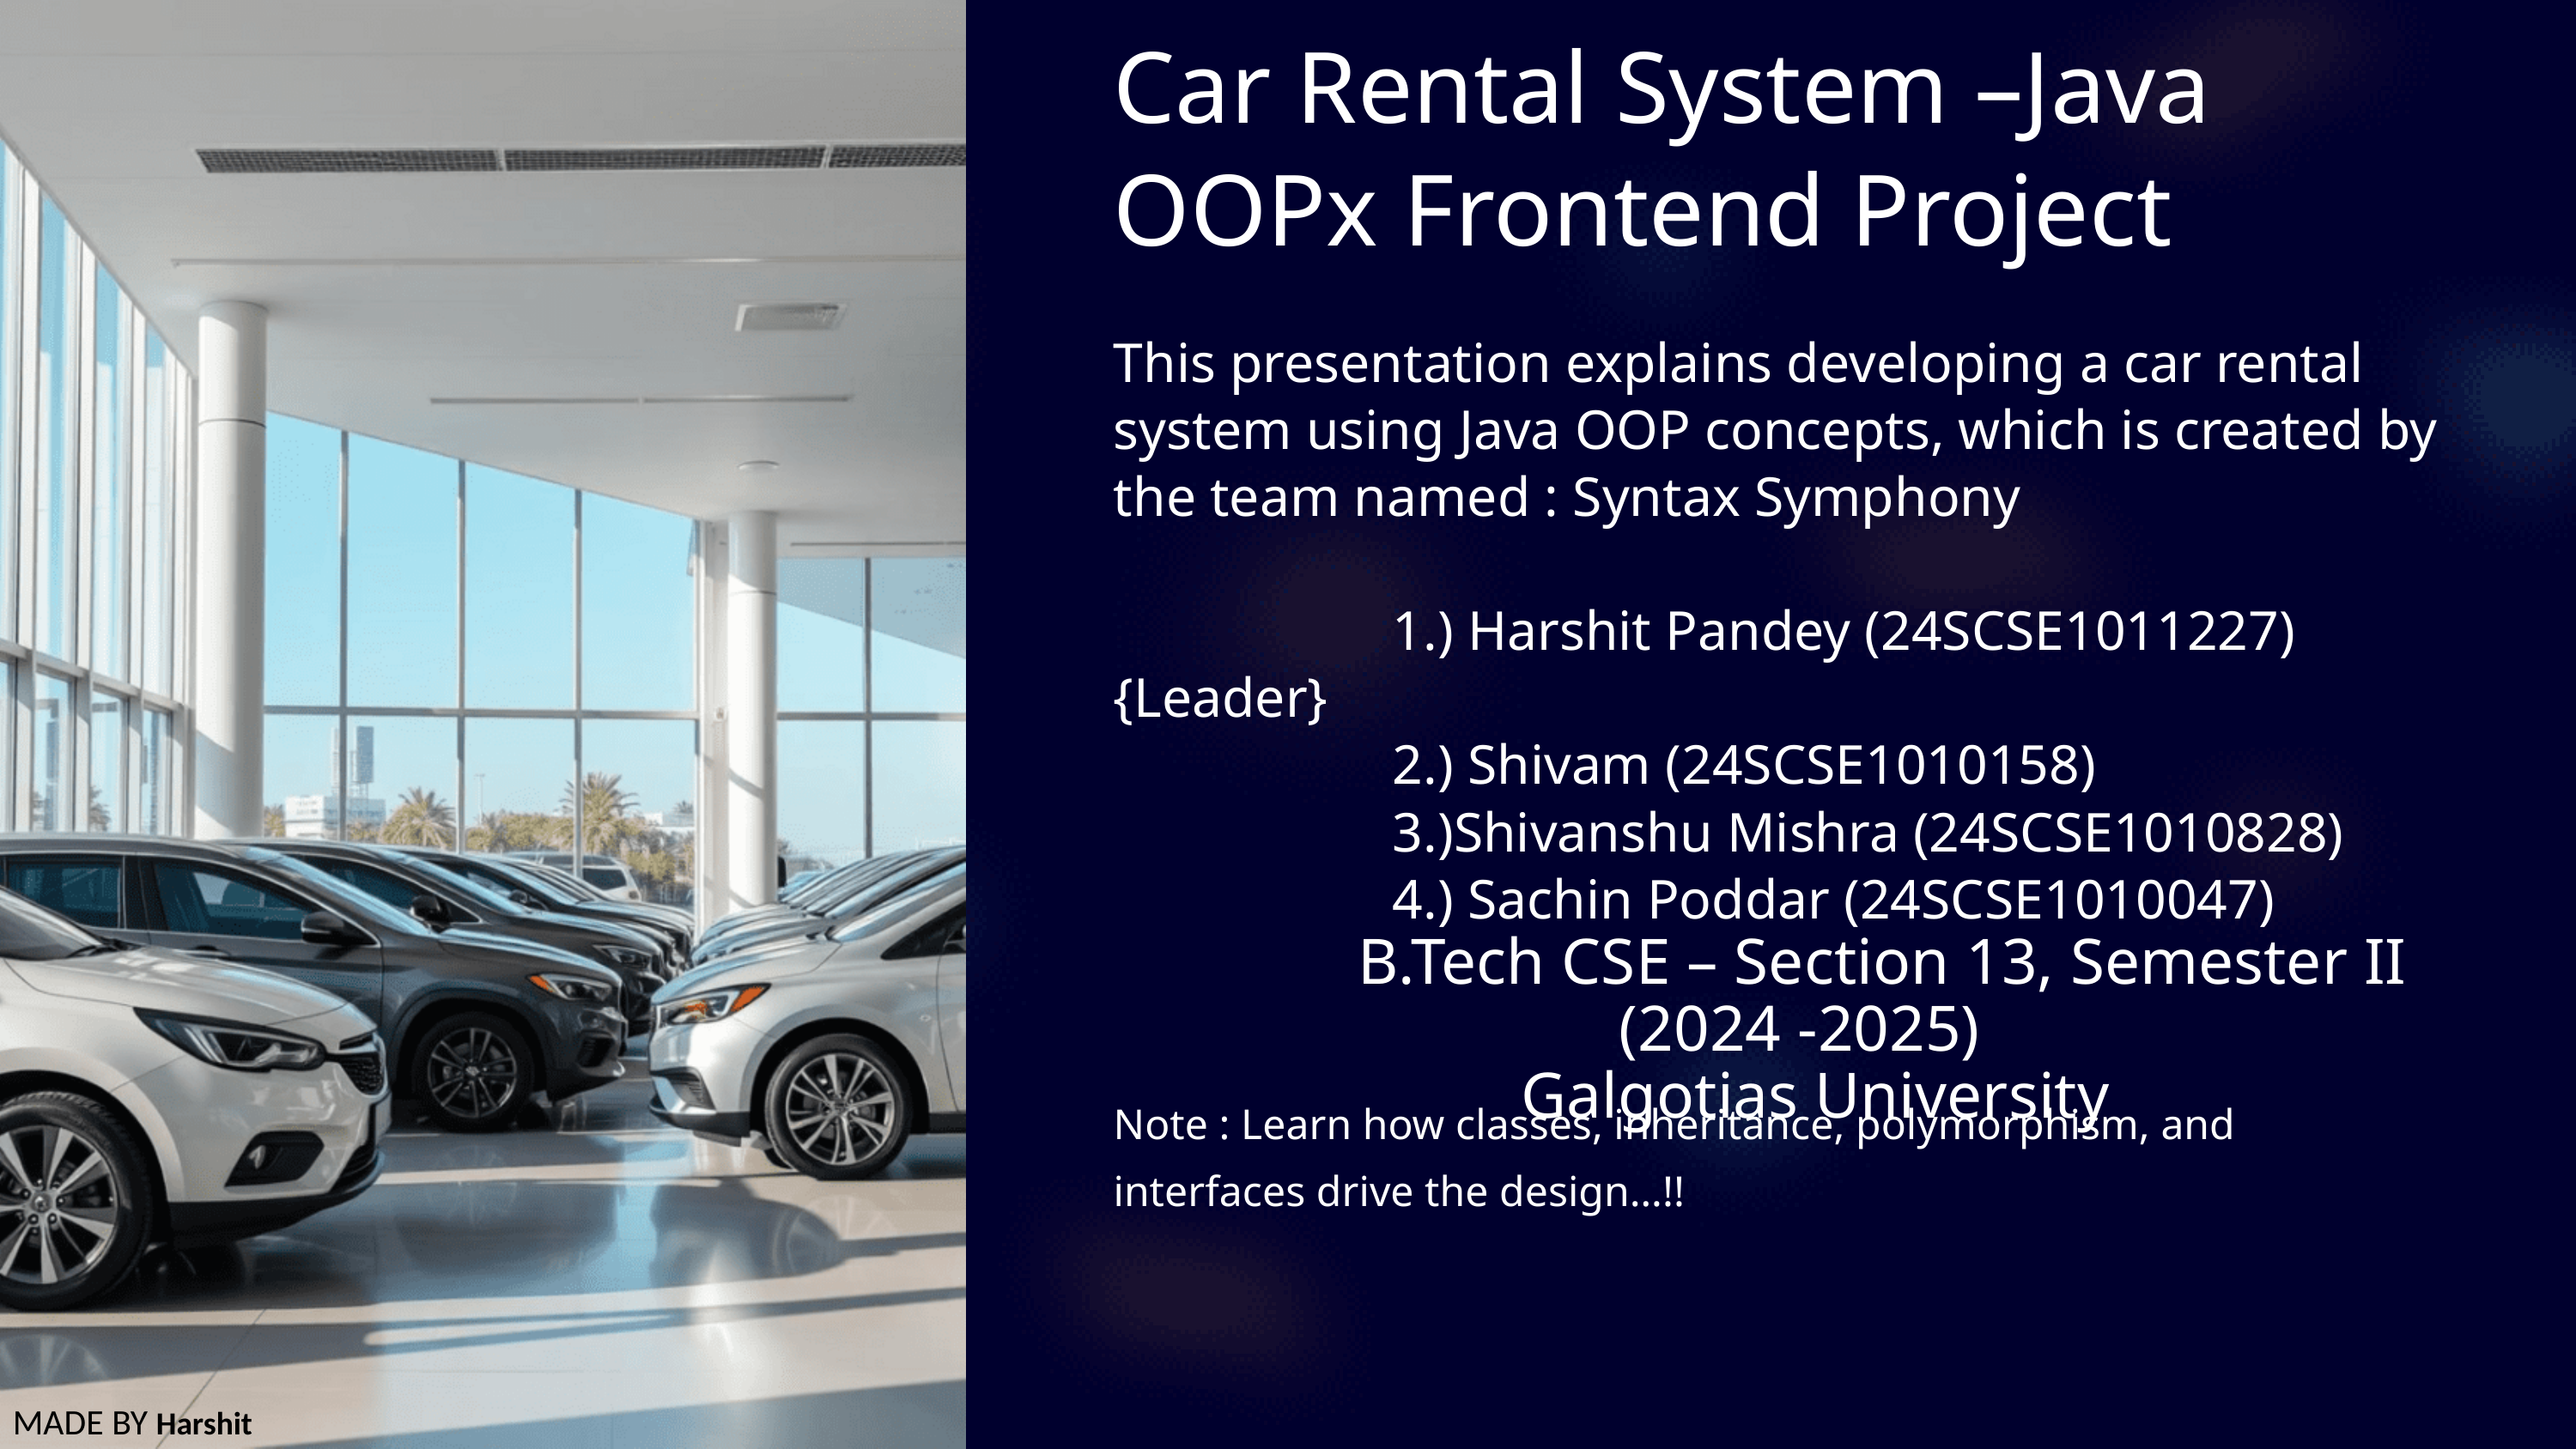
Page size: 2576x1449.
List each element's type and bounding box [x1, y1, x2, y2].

text_box [0, 0, 2576, 1449]
